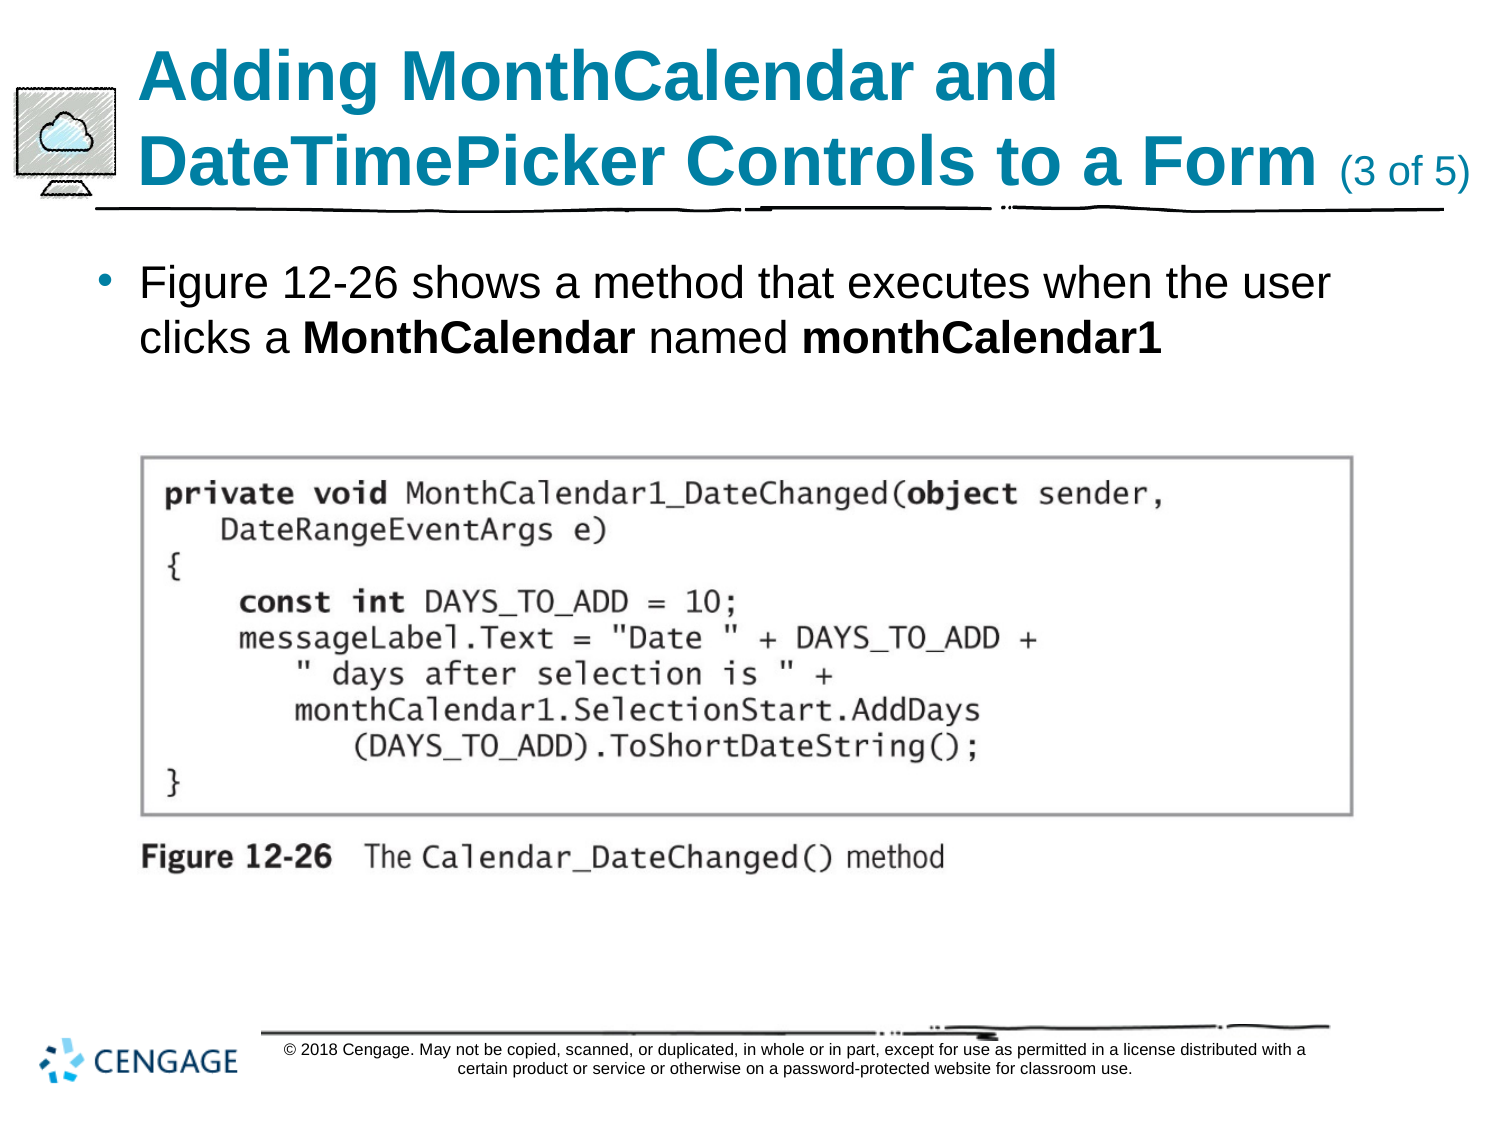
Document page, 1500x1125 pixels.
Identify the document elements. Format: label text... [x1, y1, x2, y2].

list © 2018 Cengage. May not be copied, scanned, or duplicated, in whole or in part, except for use as permitted in a license distributed with a certain product or service or otherwise on a password-protected website for classroom use. [261, 1040, 1331, 1089]
list Figure 12-26 shows a method that executes when the user clicks a MonthCalendar named monthCalendar1 [97, 252, 1363, 364]
picture [19, 1024, 250, 1096]
picture [137, 451, 1357, 878]
title Adding MonthCalendar and DateTimePicker Controls to a Form (3 of 5) [137, 28, 1475, 200]
picture [95, 205, 1444, 213]
picture [261, 1024, 1331, 1040]
picture [13, 86, 117, 201]
